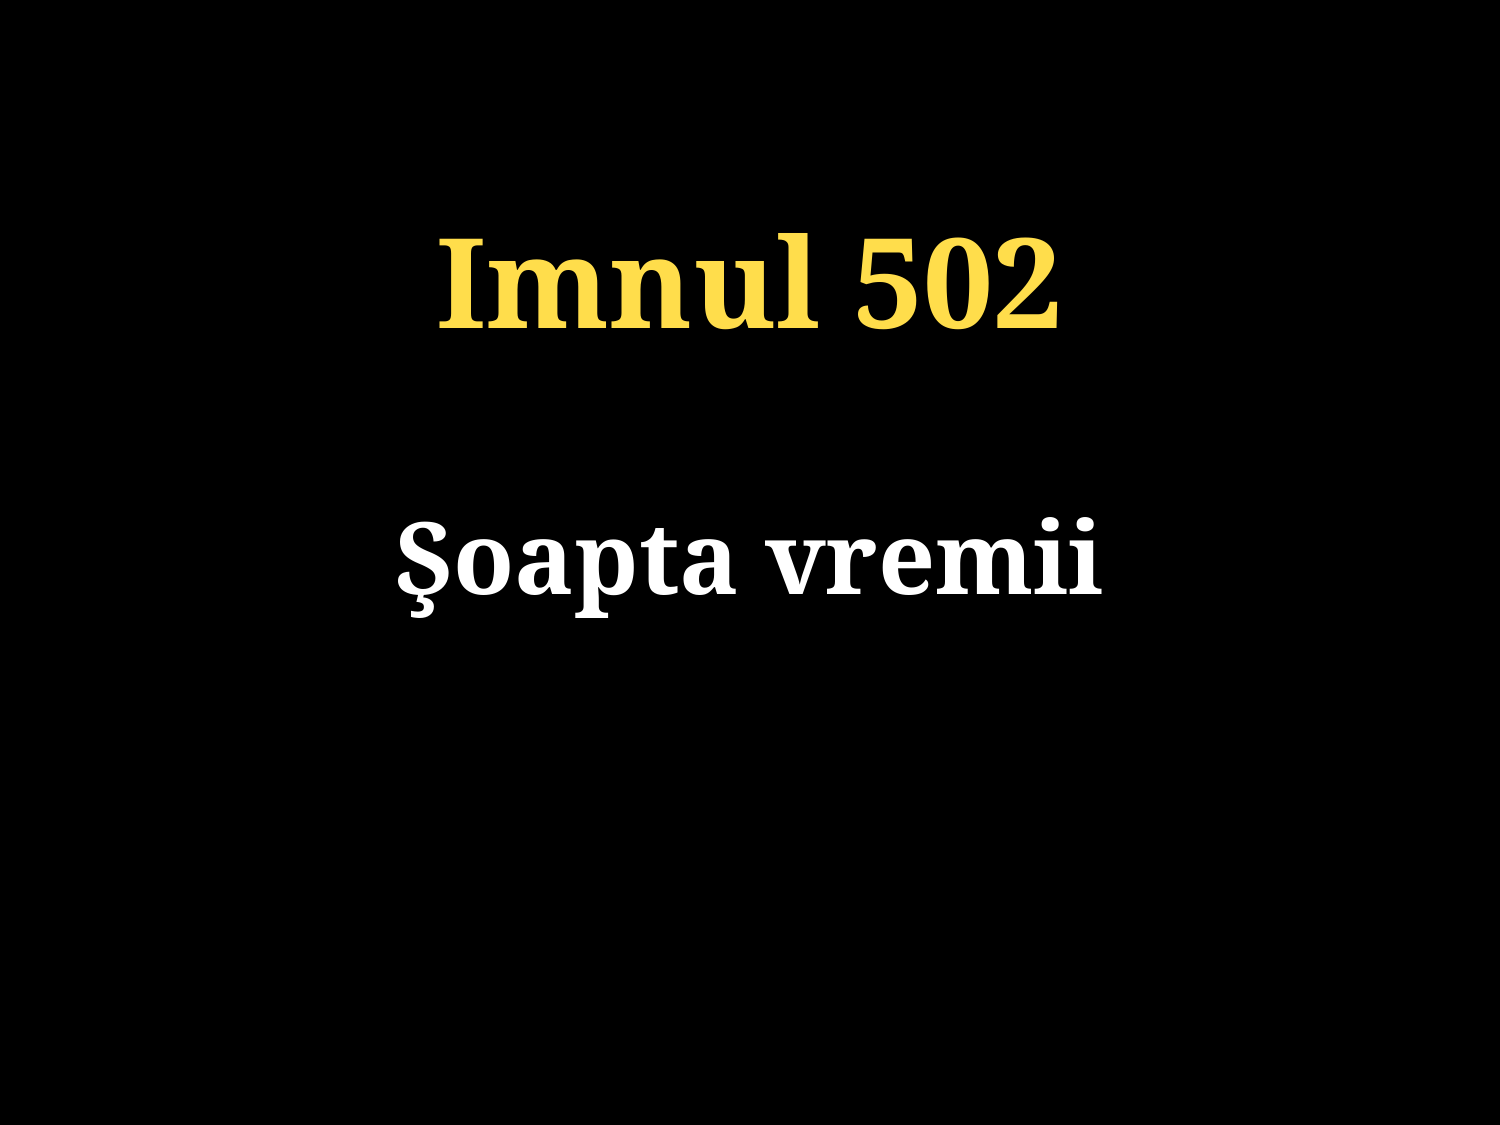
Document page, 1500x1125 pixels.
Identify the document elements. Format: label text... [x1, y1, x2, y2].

text_box Şoapta vremii [0, 487, 1500, 623]
text_box Imnul 502 [0, 195, 1500, 361]
